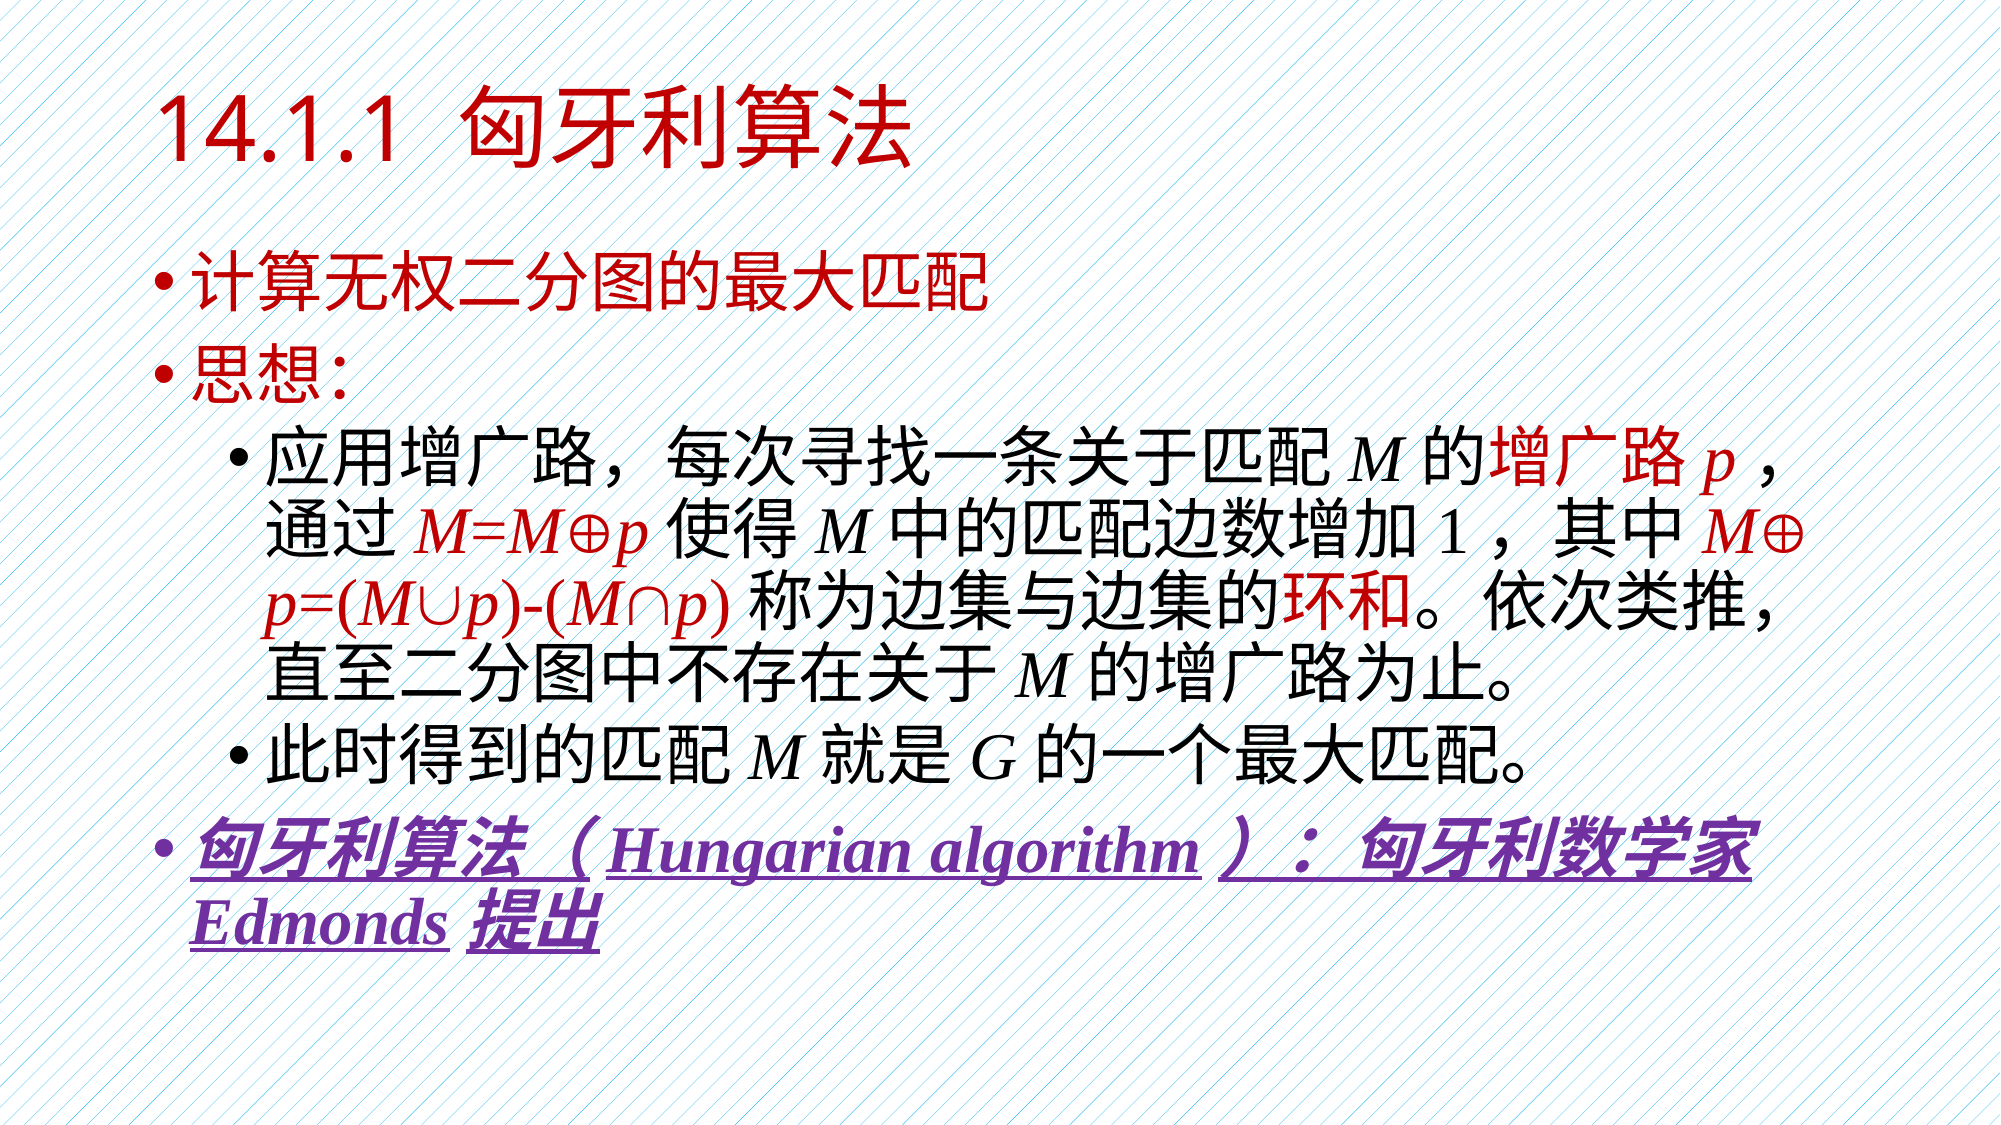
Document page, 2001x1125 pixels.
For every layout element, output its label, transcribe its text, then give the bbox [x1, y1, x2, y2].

picture [761, 204, 800, 241]
picture [316, 0, 376, 59]
picture [1863, 257, 2000, 395]
picture [818, 1014, 930, 1125]
picture [0, 928, 137, 1066]
picture [0, 405, 137, 544]
picture [1717, 0, 1777, 59]
picture [510, 204, 549, 241]
picture [0, 719, 137, 857]
picture [1326, 204, 1364, 241]
picture [1493, 204, 1531, 241]
picture [1278, 1014, 1390, 1125]
picture [1696, 1014, 1808, 1125]
picture [1843, 968, 2000, 1125]
picture [1173, 0, 1234, 59]
picture [1863, 236, 2000, 374]
picture [1221, 204, 1260, 241]
picture [615, 204, 653, 241]
picture [1863, 529, 2000, 667]
picture [943, 0, 1004, 59]
picture [504, 0, 565, 59]
picture [1968, 1093, 2000, 1125]
picture [0, 824, 137, 962]
picture [1284, 204, 1322, 241]
picture [573, 204, 611, 241]
picture [0, 280, 137, 418]
picture [1200, 204, 1239, 241]
picture [1194, 0, 1254, 59]
picture [881, 1014, 993, 1125]
picture [845, 204, 883, 241]
picture [1926, 1051, 2000, 1125]
picture [1863, 466, 2000, 604]
picture [1445, 1014, 1558, 1125]
picture [1675, 1014, 1788, 1125]
picture [720, 204, 758, 241]
picture [1320, 1014, 1432, 1125]
picture [797, 1014, 909, 1125]
picture [0, 844, 137, 983]
picture [0, 113, 137, 251]
picture [922, 0, 983, 59]
picture [254, 1014, 366, 1125]
picture [567, 1014, 680, 1125]
picture [776, 0, 836, 59]
picture [1800, 0, 1861, 59]
picture [672, 1014, 784, 1125]
picture [149, 1014, 261, 1125]
picture [1863, 717, 2000, 855]
picture [1048, 1014, 1160, 1125]
picture [0, 426, 137, 565]
picture [0, 489, 137, 627]
picture [0, 594, 137, 732]
picture [1430, 204, 1469, 241]
picture [0, 0, 84, 84]
picture [1863, 299, 2000, 437]
picture [1299, 0, 1359, 59]
picture [1341, 0, 1401, 59]
picture [1174, 1014, 1286, 1125]
picture [170, 0, 230, 59]
picture [1807, 204, 1845, 241]
picture [0, 949, 137, 1087]
picture [0, 447, 137, 585]
picture [1466, 0, 1526, 59]
picture [1592, 1014, 1704, 1125]
picture [1215, 1014, 1328, 1125]
picture [1863, 361, 2000, 499]
picture [379, 1014, 491, 1125]
picture [260, 204, 298, 241]
picture [176, 204, 214, 241]
picture [1131, 0, 1192, 59]
picture [66, 1014, 178, 1125]
picture [651, 1014, 763, 1125]
picture [1451, 204, 1490, 241]
picture [1012, 204, 1051, 241]
picture [1863, 48, 2000, 186]
picture [484, 1014, 596, 1125]
picture [609, 0, 669, 59]
picture [3, 991, 137, 1125]
picture [483, 0, 544, 59]
picture [1759, 0, 1819, 59]
picture [0, 92, 137, 230]
picture [0, 970, 137, 1108]
picture [1529, 1014, 1641, 1125]
picture [239, 204, 277, 241]
picture [991, 204, 1030, 241]
picture [1299, 1014, 1411, 1125]
picture [427, 204, 465, 241]
picture [0, 204, 172, 376]
picture [0, 385, 137, 523]
picture [1780, 905, 2000, 1125]
picture [902, 1014, 1014, 1125]
picture [1257, 1014, 1369, 1125]
picture [1550, 0, 1610, 59]
picture [1863, 0, 1923, 60]
picture [1821, 0, 1882, 59]
picture [233, 1014, 345, 1125]
picture [421, 0, 481, 59]
picture [0, 0, 126, 126]
picture [860, 1014, 972, 1125]
picture [0, 301, 137, 439]
picture [1863, 340, 2000, 479]
picture [1863, 152, 2000, 290]
picture [0, 698, 137, 836]
picture [1132, 1014, 1244, 1125]
picture [588, 0, 648, 59]
picture [1801, 926, 2000, 1125]
picture [902, 0, 962, 59]
picture [1263, 204, 1301, 241]
picture [442, 1014, 554, 1125]
picture [1347, 204, 1385, 241]
picture [149, 0, 209, 59]
picture [1863, 696, 2000, 834]
picture [322, 204, 361, 241]
picture [0, 656, 137, 795]
picture [400, 0, 460, 59]
picture [866, 204, 904, 241]
picture [1159, 204, 1197, 241]
picture [1550, 1014, 1662, 1125]
picture [609, 1014, 721, 1125]
picture [0, 468, 137, 606]
picture [1403, 0, 1463, 59]
picture [552, 204, 591, 241]
picture [881, 0, 941, 59]
picture [505, 1014, 617, 1125]
picture [0, 573, 137, 711]
picture [406, 204, 444, 241]
picture [212, 0, 272, 59]
picture [588, 1014, 700, 1125]
picture [546, 0, 606, 59]
picture [0, 134, 137, 272]
picture [0, 322, 137, 460]
picture [1389, 204, 1427, 241]
picture [1472, 204, 1510, 241]
picture [1033, 204, 1071, 241]
picture [1863, 675, 2000, 813]
picture [1571, 1014, 1683, 1125]
picture [1215, 0, 1275, 59]
picture [755, 0, 815, 59]
picture [1717, 1014, 1829, 1125]
picture [1863, 633, 2000, 771]
picture [86, 1014, 199, 1125]
picture [1006, 1014, 1119, 1125]
picture [1598, 204, 1636, 241]
picture [1863, 549, 2000, 688]
picture [0, 71, 137, 209]
picture [1863, 194, 2000, 332]
picture [1577, 204, 1615, 241]
picture [0, 614, 137, 753]
picture [797, 0, 857, 59]
picture [944, 1014, 1056, 1125]
picture [218, 204, 256, 241]
picture [1863, 758, 2000, 897]
picture [1111, 0, 1171, 59]
picture [1786, 204, 1824, 241]
picture [0, 865, 137, 1004]
picture [0, 364, 137, 502]
picture [1591, 0, 1652, 59]
picture [1529, 0, 1589, 59]
picture [818, 0, 878, 59]
picture [197, 204, 235, 241]
picture [1723, 204, 1761, 241]
picture [1613, 1014, 1725, 1125]
picture [1096, 204, 1134, 241]
picture [1654, 0, 1714, 59]
picture [1027, 1014, 1139, 1125]
picture [1828, 69, 2000, 241]
picture [421, 1014, 533, 1125]
picture [636, 204, 674, 241]
picture [212, 1014, 324, 1125]
picture [651, 0, 711, 59]
picture [0, 0, 42, 42]
picture [442, 0, 502, 59]
picture [714, 1014, 826, 1125]
picture [964, 0, 1024, 59]
picture [0, 782, 137, 920]
picture [0, 0, 105, 105]
picture [337, 0, 397, 59]
picture [1424, 1014, 1537, 1125]
picture [1863, 487, 2000, 625]
picture [839, 1014, 951, 1125]
picture [1863, 654, 2000, 792]
picture [0, 175, 137, 314]
picture [0, 740, 137, 878]
picture [1257, 0, 1317, 59]
picture [1863, 278, 2000, 416]
picture [107, 1014, 220, 1125]
picture [0, 204, 152, 355]
picture [463, 0, 523, 59]
picture [985, 1014, 1098, 1125]
picture [0, 677, 137, 815]
picture [713, 0, 774, 59]
picture [1681, 204, 1719, 241]
picture [1863, 6, 2000, 144]
picture [1822, 947, 2000, 1125]
title 14.1.1 匈牙利算法 [137, 59, 1863, 204]
picture [1027, 0, 1087, 59]
picture [1514, 204, 1552, 241]
picture [0, 0, 188, 188]
picture [1696, 0, 1756, 59]
picture [343, 204, 382, 241]
picture [155, 204, 193, 241]
picture [295, 0, 355, 59]
picture [301, 204, 340, 241]
picture [1633, 1014, 1746, 1125]
picture [1069, 1014, 1181, 1125]
picture [1863, 319, 2000, 458]
picture [887, 204, 925, 241]
picture [776, 1014, 889, 1125]
picture [233, 0, 293, 59]
picture [1863, 842, 2000, 980]
picture [274, 0, 335, 59]
picture [1863, 0, 1944, 81]
picture [908, 204, 946, 241]
picture [490, 204, 528, 241]
picture [0, 343, 137, 481]
picture [1612, 0, 1673, 59]
picture [0, 761, 137, 899]
picture [1508, 0, 1568, 59]
picture [1424, 0, 1484, 59]
picture [1863, 445, 2000, 583]
picture [525, 0, 585, 59]
picture [1487, 0, 1547, 59]
picture [1654, 1014, 1767, 1125]
picture [1571, 0, 1631, 59]
picture [0, 259, 137, 397]
picture [1242, 204, 1280, 241]
picture [1863, 424, 2000, 562]
picture [469, 204, 507, 241]
picture [1179, 204, 1218, 241]
picture [0, 907, 137, 1045]
picture [985, 0, 1045, 59]
picture [364, 204, 402, 241]
picture [567, 0, 627, 59]
picture [1863, 173, 2000, 311]
picture [0, 510, 137, 648]
picture [358, 1014, 470, 1125]
picture [1863, 988, 2000, 1125]
picture [1361, 0, 1422, 59]
picture [0, 552, 137, 690]
picture [1947, 1072, 2000, 1125]
picture [1194, 1014, 1307, 1125]
picture [1341, 1014, 1453, 1125]
picture [755, 1014, 868, 1125]
picture [1863, 738, 2000, 876]
picture [358, 0, 418, 59]
picture [1863, 215, 2000, 353]
picture [1863, 570, 2000, 709]
picture [1863, 27, 2000, 165]
picture [693, 1014, 805, 1125]
picture [692, 0, 753, 59]
picture [0, 196, 137, 335]
picture [191, 0, 251, 59]
picture [1738, 0, 1798, 59]
picture [1639, 204, 1678, 241]
picture [1759, 884, 2000, 1125]
picture [170, 1014, 282, 1125]
picture [1305, 204, 1343, 241]
picture [630, 1014, 742, 1125]
picture [1863, 0, 1965, 102]
picture [735, 1014, 847, 1125]
picture [0, 803, 137, 941]
picture [0, 0, 21, 21]
picture [594, 204, 632, 241]
picture [1863, 591, 2000, 729]
picture [1905, 1030, 2000, 1125]
picture [546, 1014, 659, 1125]
picture [1702, 204, 1740, 241]
picture [1863, 382, 2000, 520]
picture [1090, 0, 1150, 59]
picture [1633, 0, 1693, 59]
picture [1111, 1014, 1223, 1125]
picture [0, 531, 137, 669]
picture [1863, 0, 1986, 123]
picture [1535, 204, 1573, 241]
picture [949, 204, 988, 241]
picture [1320, 0, 1380, 59]
picture [0, 0, 63, 63]
picture [1117, 204, 1155, 241]
picture [1404, 1014, 1516, 1125]
picture [316, 1014, 429, 1125]
picture [1675, 0, 1735, 59]
picture [379, 0, 439, 59]
picture [1863, 508, 2000, 646]
picture [1863, 863, 2000, 1001]
picture [1069, 0, 1129, 59]
picture [970, 204, 1009, 241]
picture [448, 204, 486, 241]
picture [0, 635, 137, 774]
picture [803, 204, 841, 241]
picture [1842, 0, 1903, 59]
picture [1989, 1114, 2000, 1125]
picture [463, 1014, 575, 1125]
picture [923, 1014, 1035, 1125]
picture [1738, 1014, 1850, 1125]
picture [1138, 204, 1176, 241]
picture [253, 0, 314, 59]
picture [1618, 204, 1657, 241]
picture [1744, 204, 1782, 241]
picture [1006, 0, 1066, 59]
picture [1153, 1014, 1265, 1125]
picture [0, 0, 146, 146]
picture [824, 204, 862, 241]
picture [860, 0, 920, 59]
picture [1848, 89, 2000, 241]
picture [1466, 1014, 1578, 1125]
picture [1780, 0, 1840, 59]
picture [657, 204, 695, 241]
picture [525, 1014, 638, 1125]
picture [24, 1012, 137, 1125]
picture [0, 0, 167, 167]
picture [1863, 612, 2000, 750]
picture [1487, 1014, 1599, 1125]
picture [1152, 0, 1213, 59]
picture [672, 0, 732, 59]
picture [400, 1014, 512, 1125]
picture [965, 1014, 1077, 1125]
picture [281, 204, 319, 241]
picture [734, 0, 795, 59]
picture [1278, 0, 1338, 59]
picture [1075, 204, 1113, 241]
picture [1368, 204, 1406, 241]
picture [1660, 204, 1699, 241]
picture [740, 204, 779, 241]
picture [128, 1014, 241, 1125]
picture [1382, 0, 1443, 59]
list 计算无权二分图的最大匹配 思想： 应用增广路，每次寻找一条关于匹配M的增广路p，通过M=Mp使得M中的匹配边数增加1，其中M p=(Mp)-(Mp)称为边集与边集的环和。依次类推，直至二分图中不存在关于M的增广路为止。 此时得到的匹配M就是G的一个最大匹配。 匈牙利算法（Hungarian algorithm）：匈牙利数学家Edmonds提出 [137, 241, 1863, 1014]
picture [275, 1014, 387, 1125]
picture [1863, 779, 2000, 918]
picture [1236, 0, 1296, 59]
picture [678, 204, 716, 241]
picture [1236, 1014, 1348, 1125]
picture [782, 204, 821, 241]
picture [1863, 403, 2000, 541]
picture [191, 1014, 303, 1125]
picture [1556, 204, 1594, 241]
picture [0, 155, 137, 293]
picture [1863, 821, 2000, 959]
picture [1048, 0, 1108, 59]
picture [337, 1014, 450, 1125]
picture [1409, 204, 1448, 241]
picture [929, 204, 967, 241]
picture [45, 1014, 157, 1125]
picture [1508, 1014, 1620, 1125]
picture [1765, 204, 1803, 241]
picture [1383, 1014, 1495, 1125]
picture [1090, 1014, 1202, 1125]
picture [1863, 800, 2000, 939]
picture [1863, 131, 2000, 270]
picture [385, 204, 423, 241]
picture [531, 204, 570, 241]
picture [1884, 1009, 2000, 1125]
picture [1362, 1014, 1474, 1125]
picture [0, 886, 137, 1024]
picture [1054, 204, 1092, 241]
picture [1445, 0, 1505, 59]
picture [839, 0, 899, 59]
picture [1863, 110, 2000, 249]
picture [630, 0, 690, 59]
picture [296, 1014, 408, 1125]
picture [699, 204, 737, 241]
